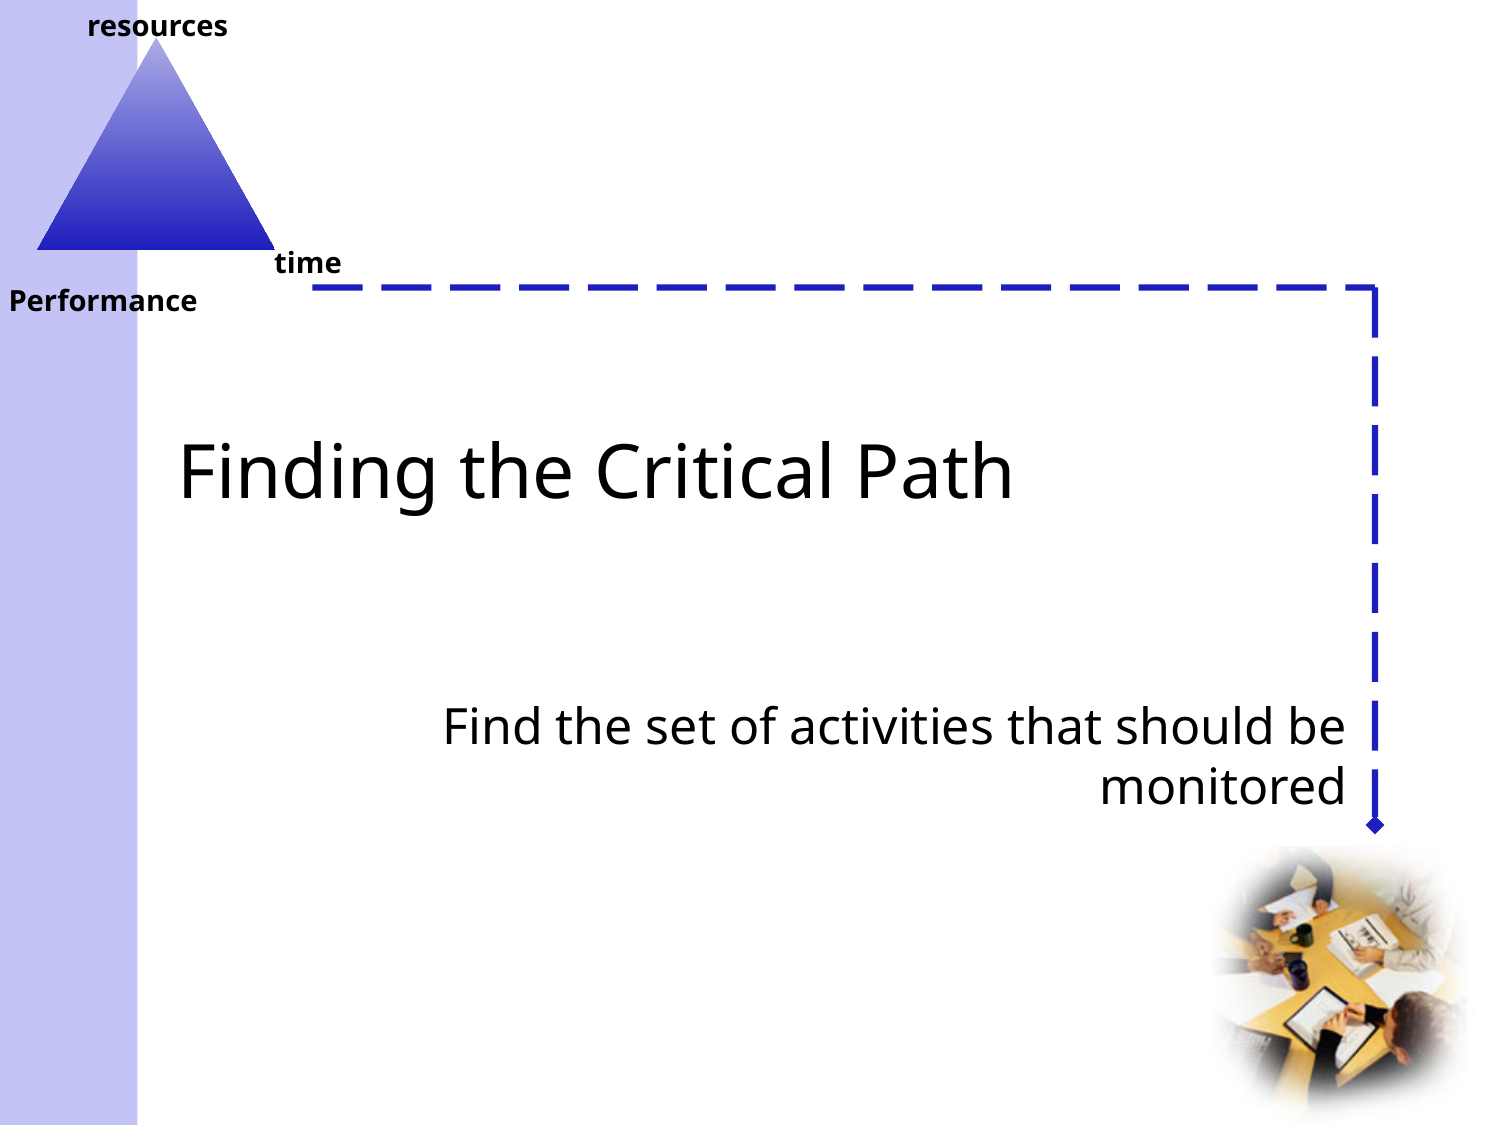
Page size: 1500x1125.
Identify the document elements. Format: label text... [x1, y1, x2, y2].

picture [1187, 834, 1500, 1125]
title Finding the Critical Path [162, 374, 1351, 563]
subtitle Find the set of activities that should be monitored [374, 687, 1363, 863]
